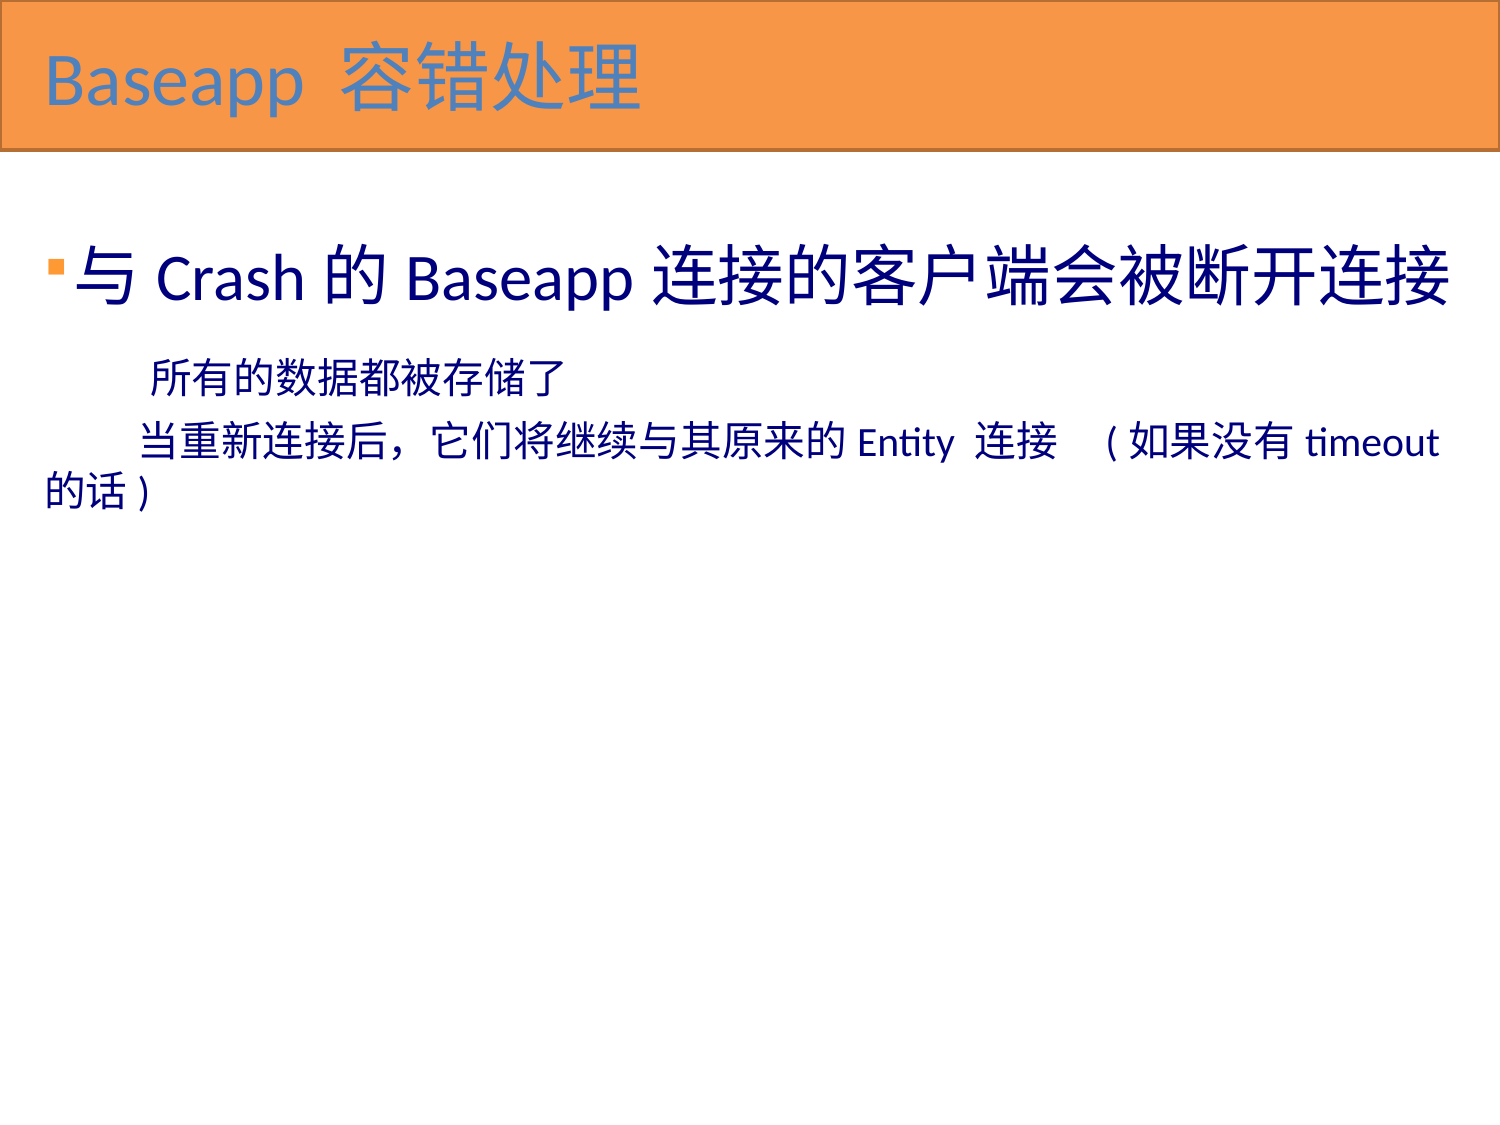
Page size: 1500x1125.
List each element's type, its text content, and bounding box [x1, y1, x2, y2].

text_box 与Crash的Baseapp连接的客户端会被断开连接 所有的数据都被存储了 当重新连接后，它们将继续与其原来的Entity 连接 (如果没有timeout的话) [35, 231, 1471, 775]
text_box [0, 0, 1500, 152]
title Baseapp 容错处理 [29, 21, 1188, 129]
